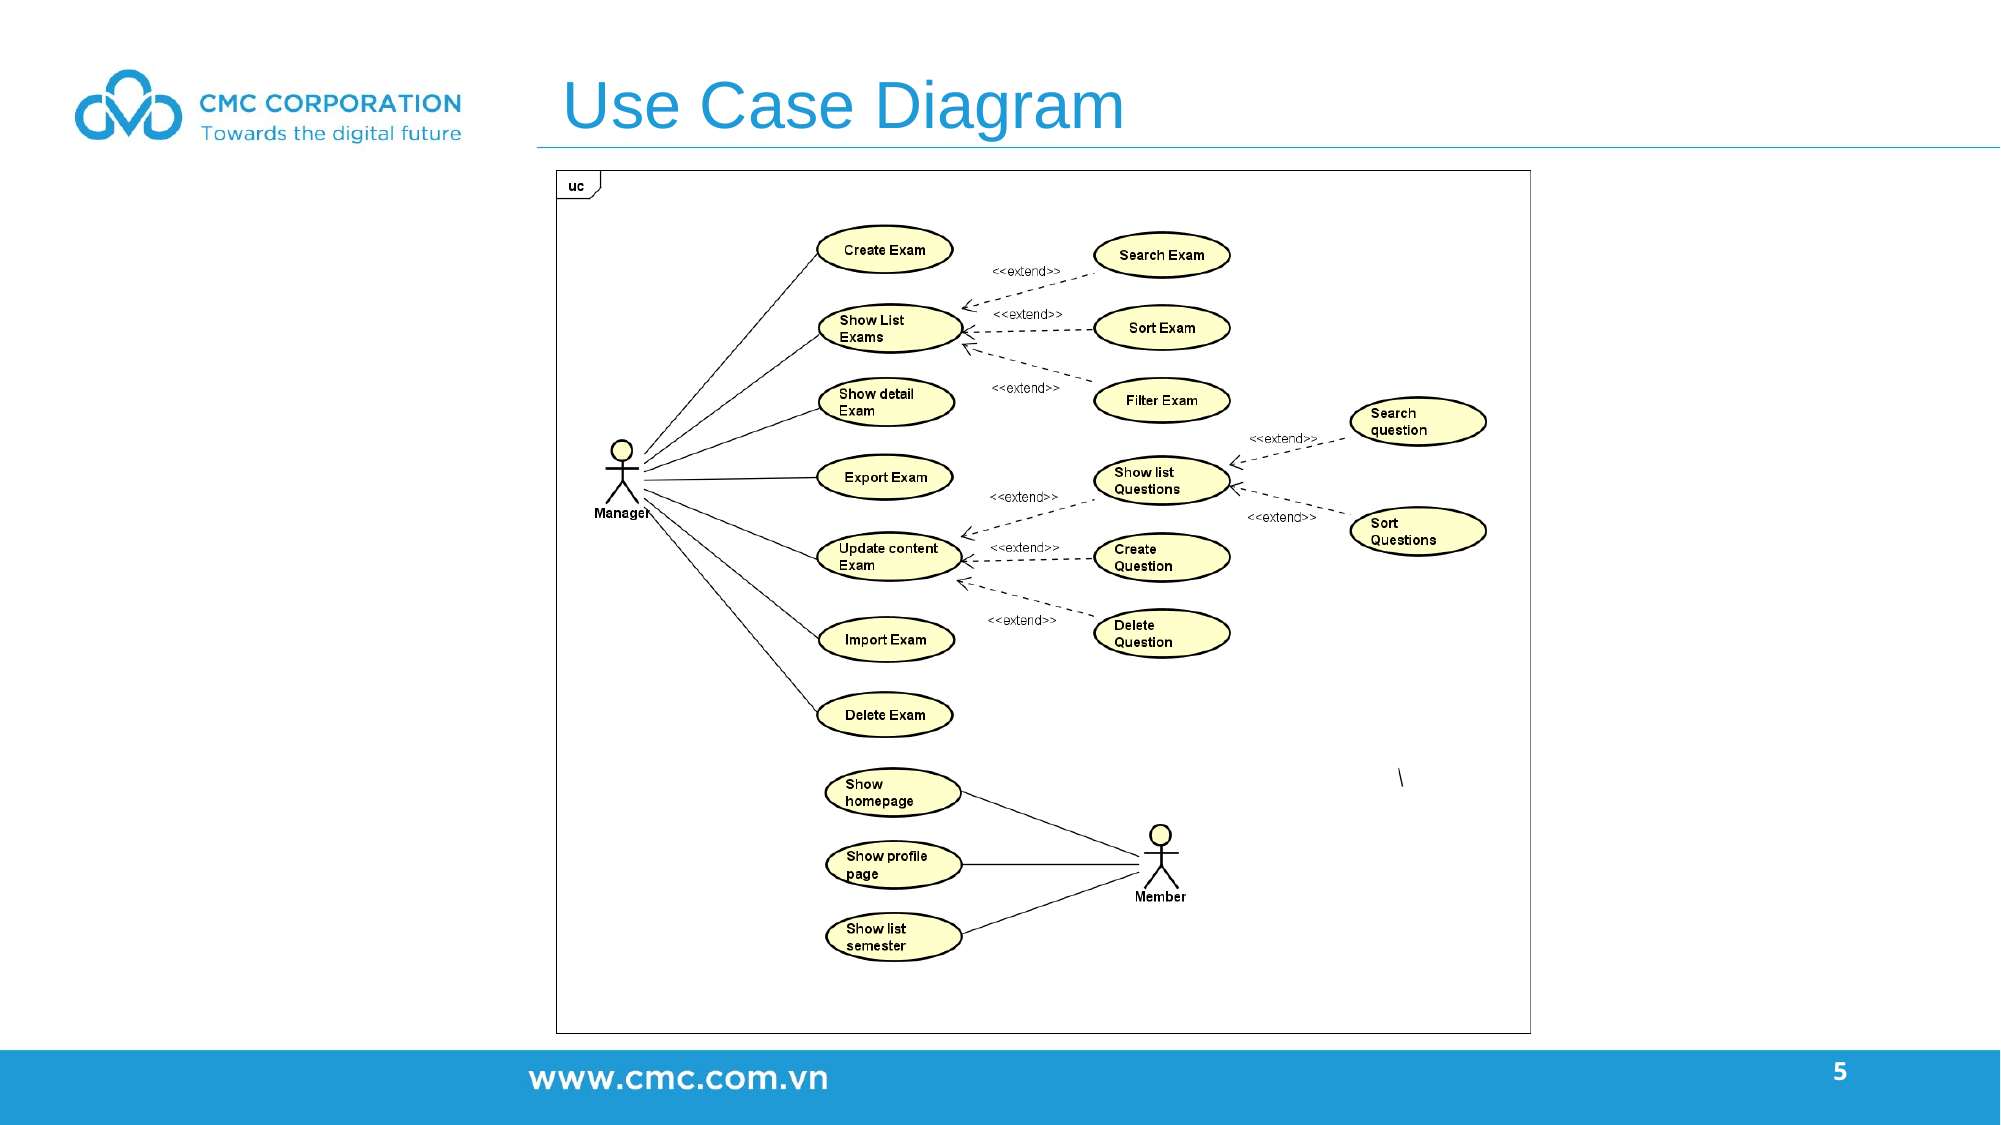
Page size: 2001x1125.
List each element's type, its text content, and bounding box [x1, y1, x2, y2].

text_box Use Case Diagram [548, 63, 1899, 160]
slide_number 5 [1412, 1042, 1863, 1103]
picture [0, 0, 2001, 1125]
